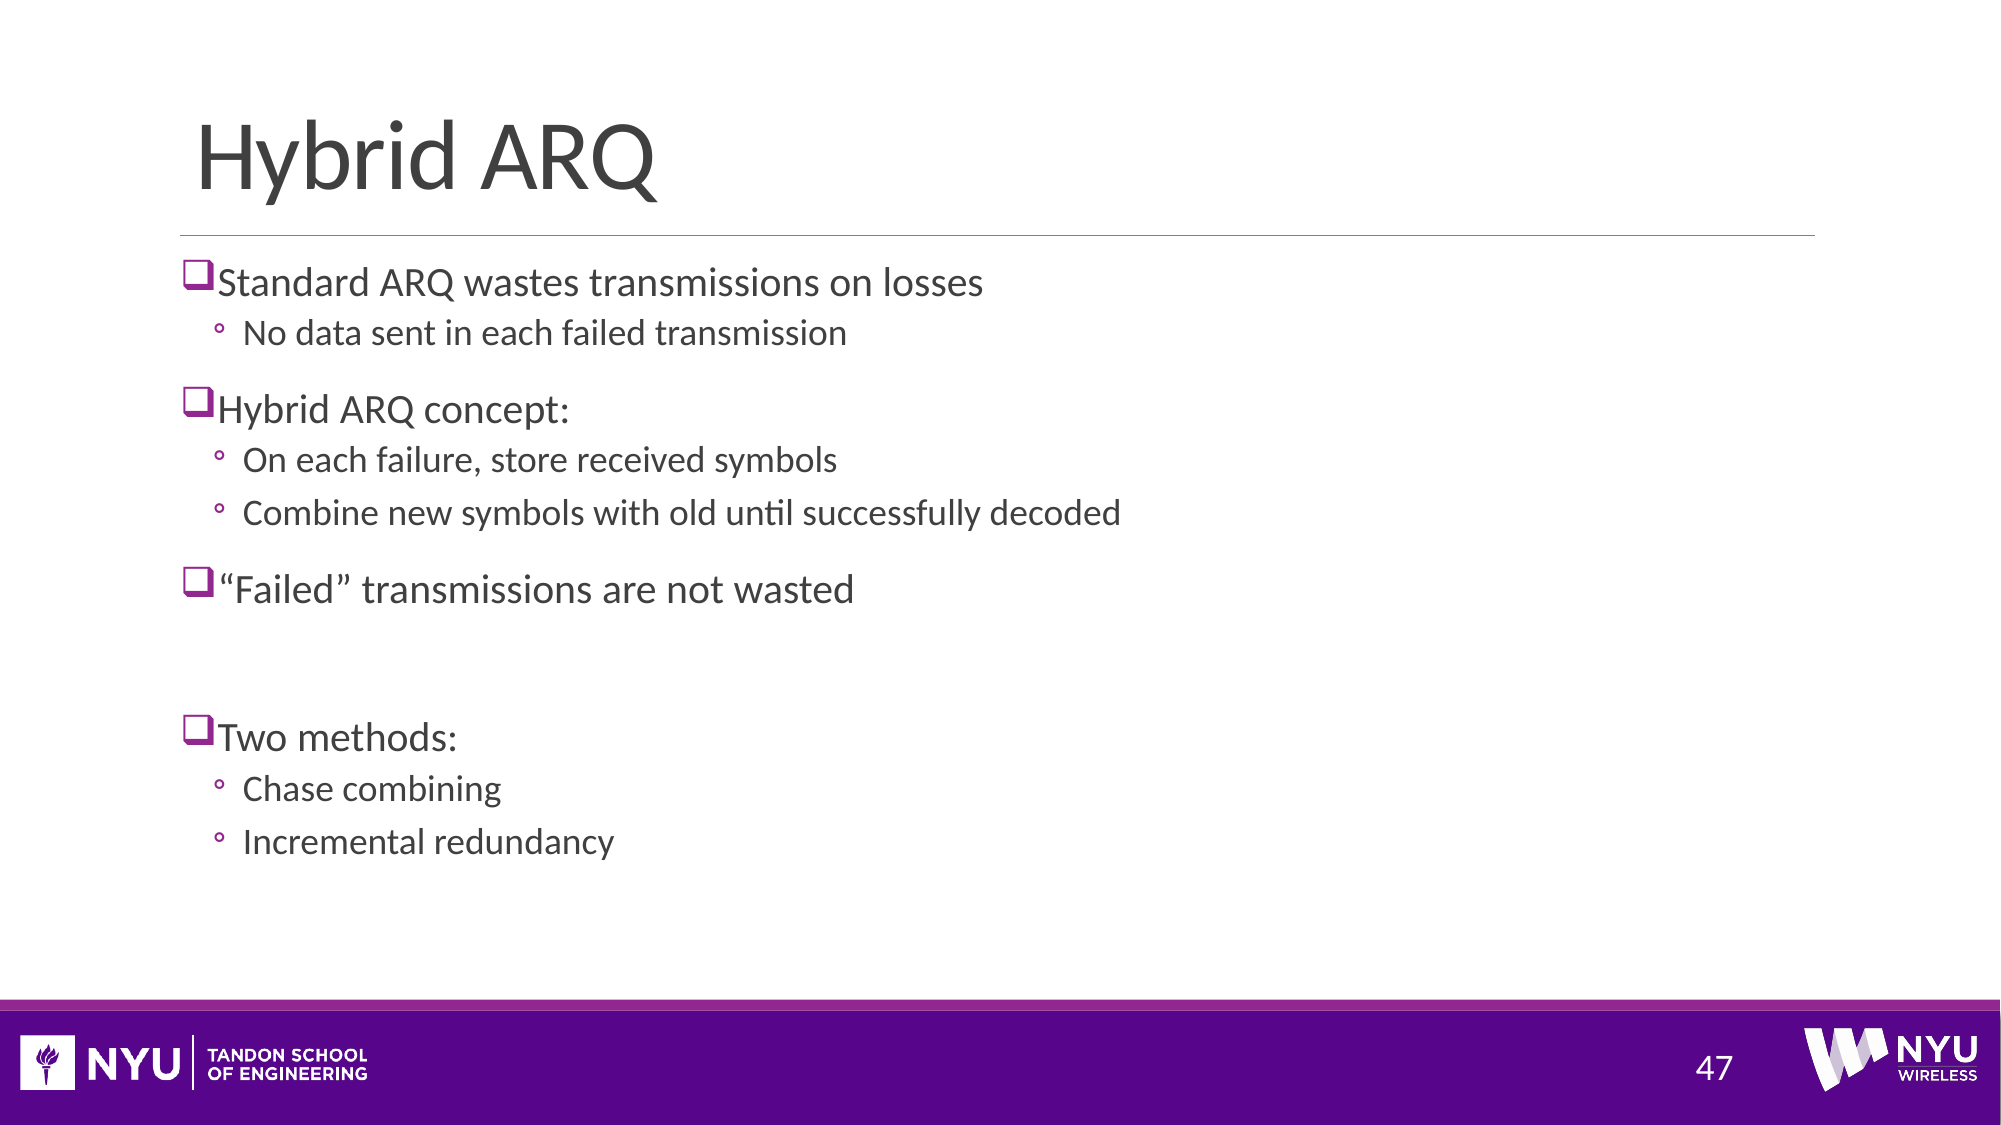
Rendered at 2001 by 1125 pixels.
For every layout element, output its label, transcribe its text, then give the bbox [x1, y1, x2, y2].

title Hybrid ARQ [180, 47, 1830, 218]
slide_number 47 [1533, 1035, 1749, 1096]
list Standard ARQ wastes transmissions on losses No data sent in each failed transmission Hybrid ARQ concept: On each failure, store received symbols Combine new symbols with old until successfully decoded “Failed” transmissions are not wasted Two methods: Chase combining Incremental redundancy [180, 252, 1830, 963]
